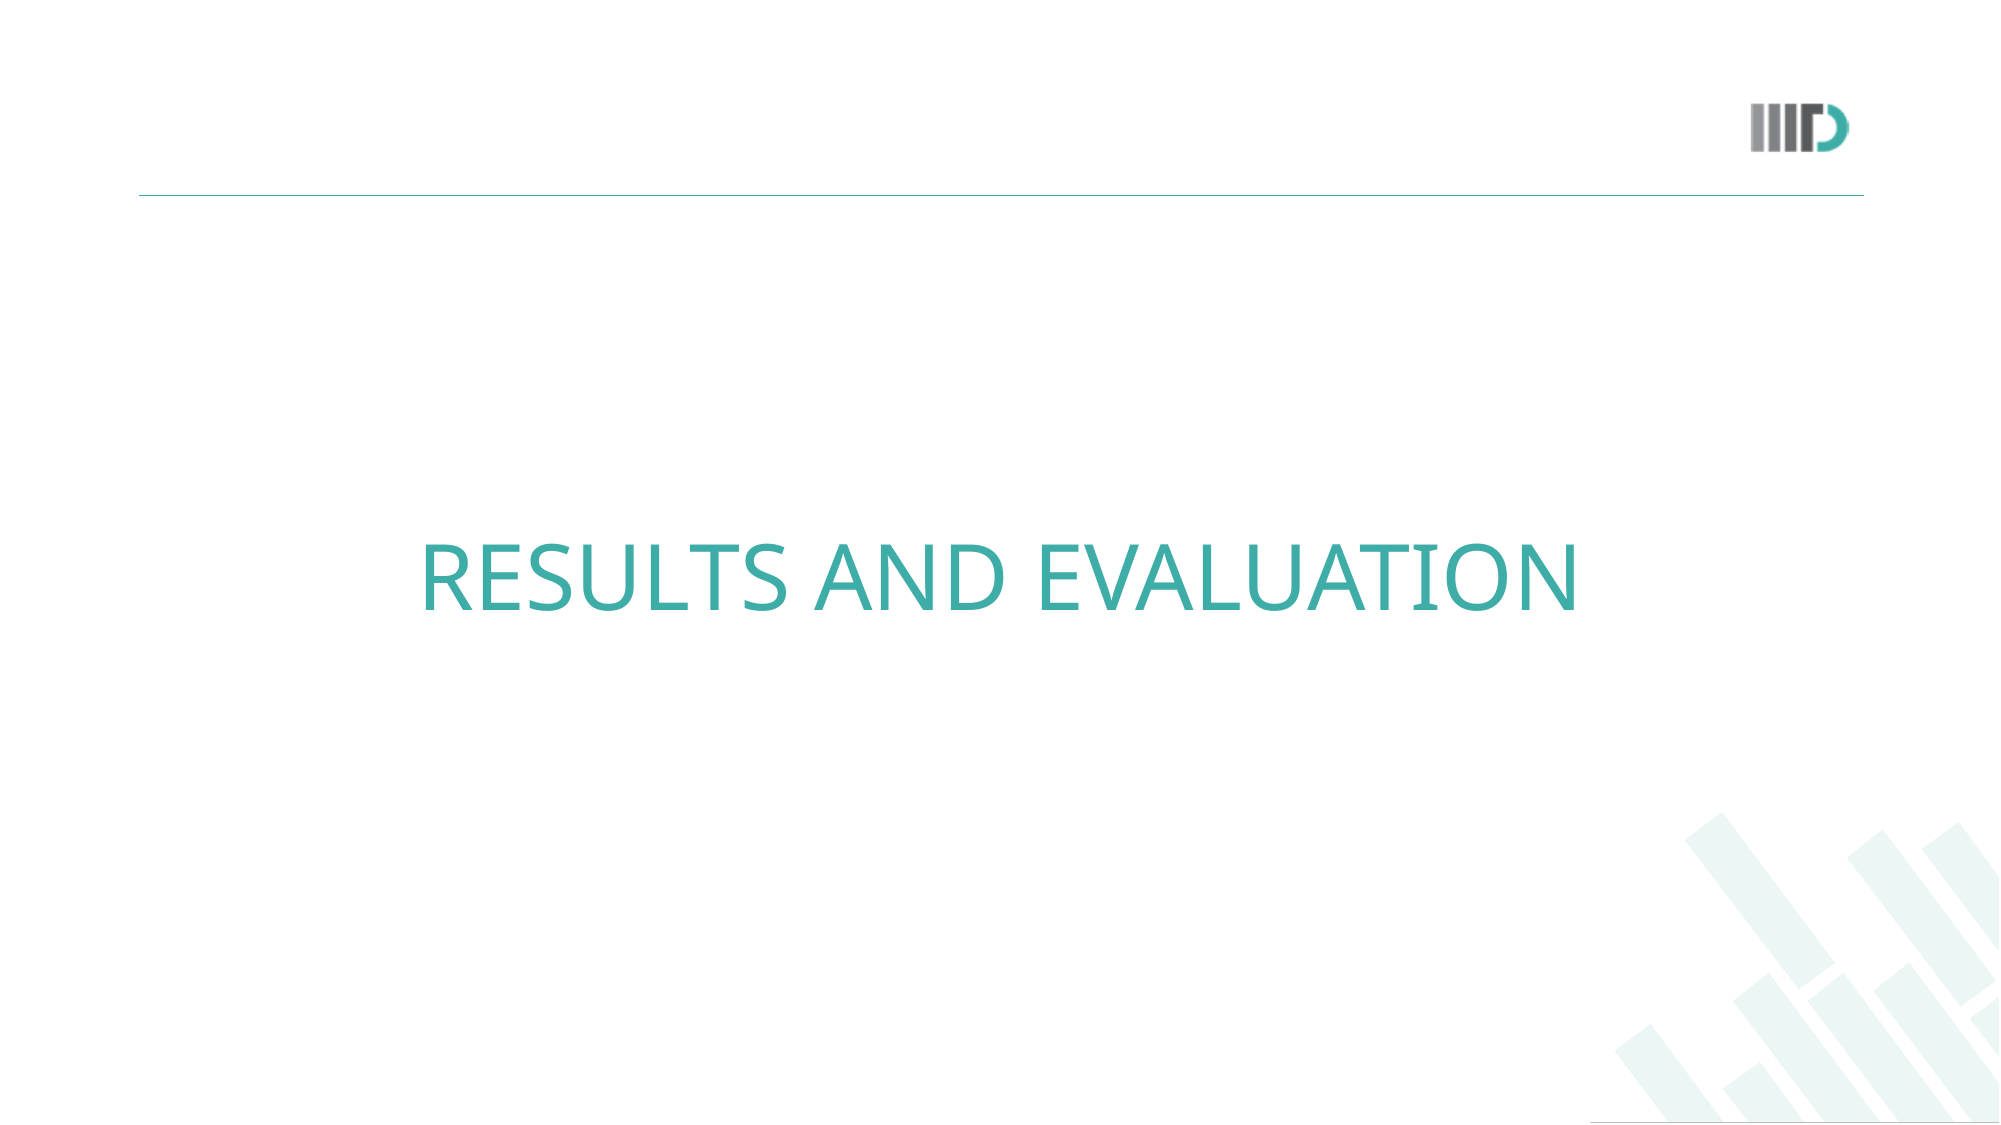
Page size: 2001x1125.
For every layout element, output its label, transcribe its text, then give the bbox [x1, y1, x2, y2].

list RESULTS AND EVALUATION [138, 226, 1864, 1014]
picture [1732, 91, 1864, 165]
picture [1590, 785, 2000, 1125]
